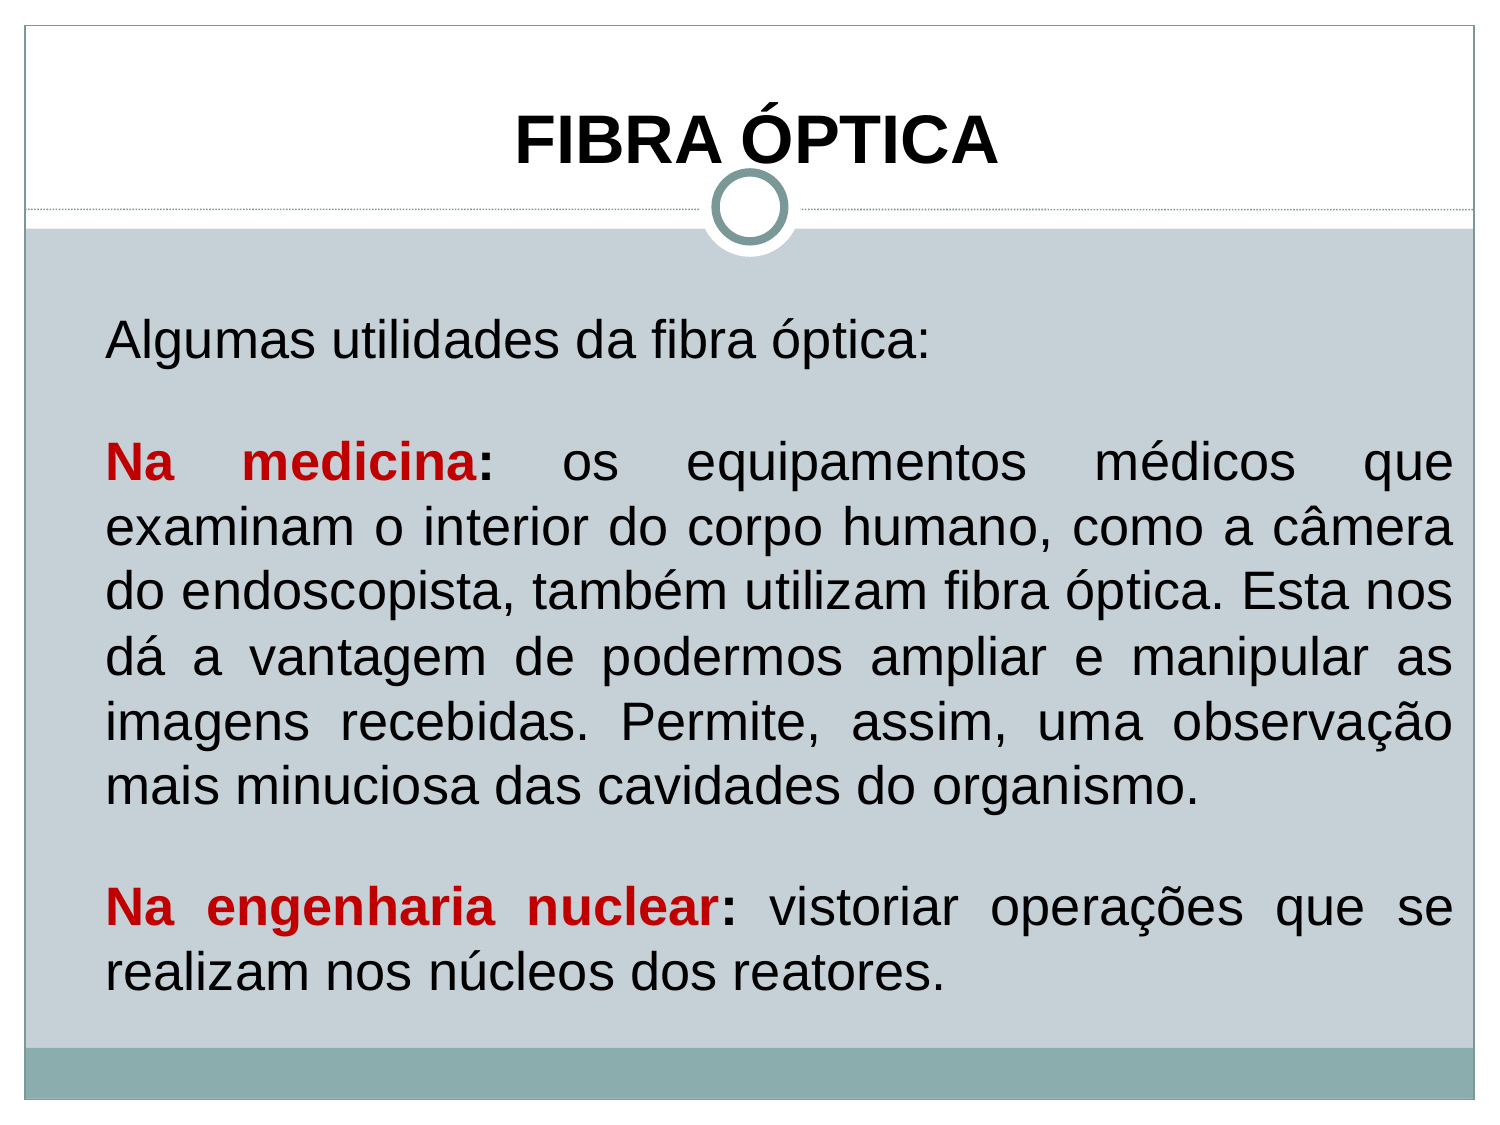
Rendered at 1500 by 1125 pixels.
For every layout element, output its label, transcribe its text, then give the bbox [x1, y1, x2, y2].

text_box FIBRA ÓPTICA [187, 58, 1328, 185]
text_box Algumas utilidades da fibra óptica: Na medicina: os equipamentos médicos que examinam o interior do corpo humano, como a câmera do endoscopista, também utilizam fibra óptica. Esta nos dá a vantagem de podermos ampliar e manipular as imagens recebidas. Permite, assim, uma observação mais minuciosa das cavidades do organismo. Na engenharia nuclear: vistoriar operações que se realizam nos núcleos dos reatores. [46, 292, 1471, 1088]
